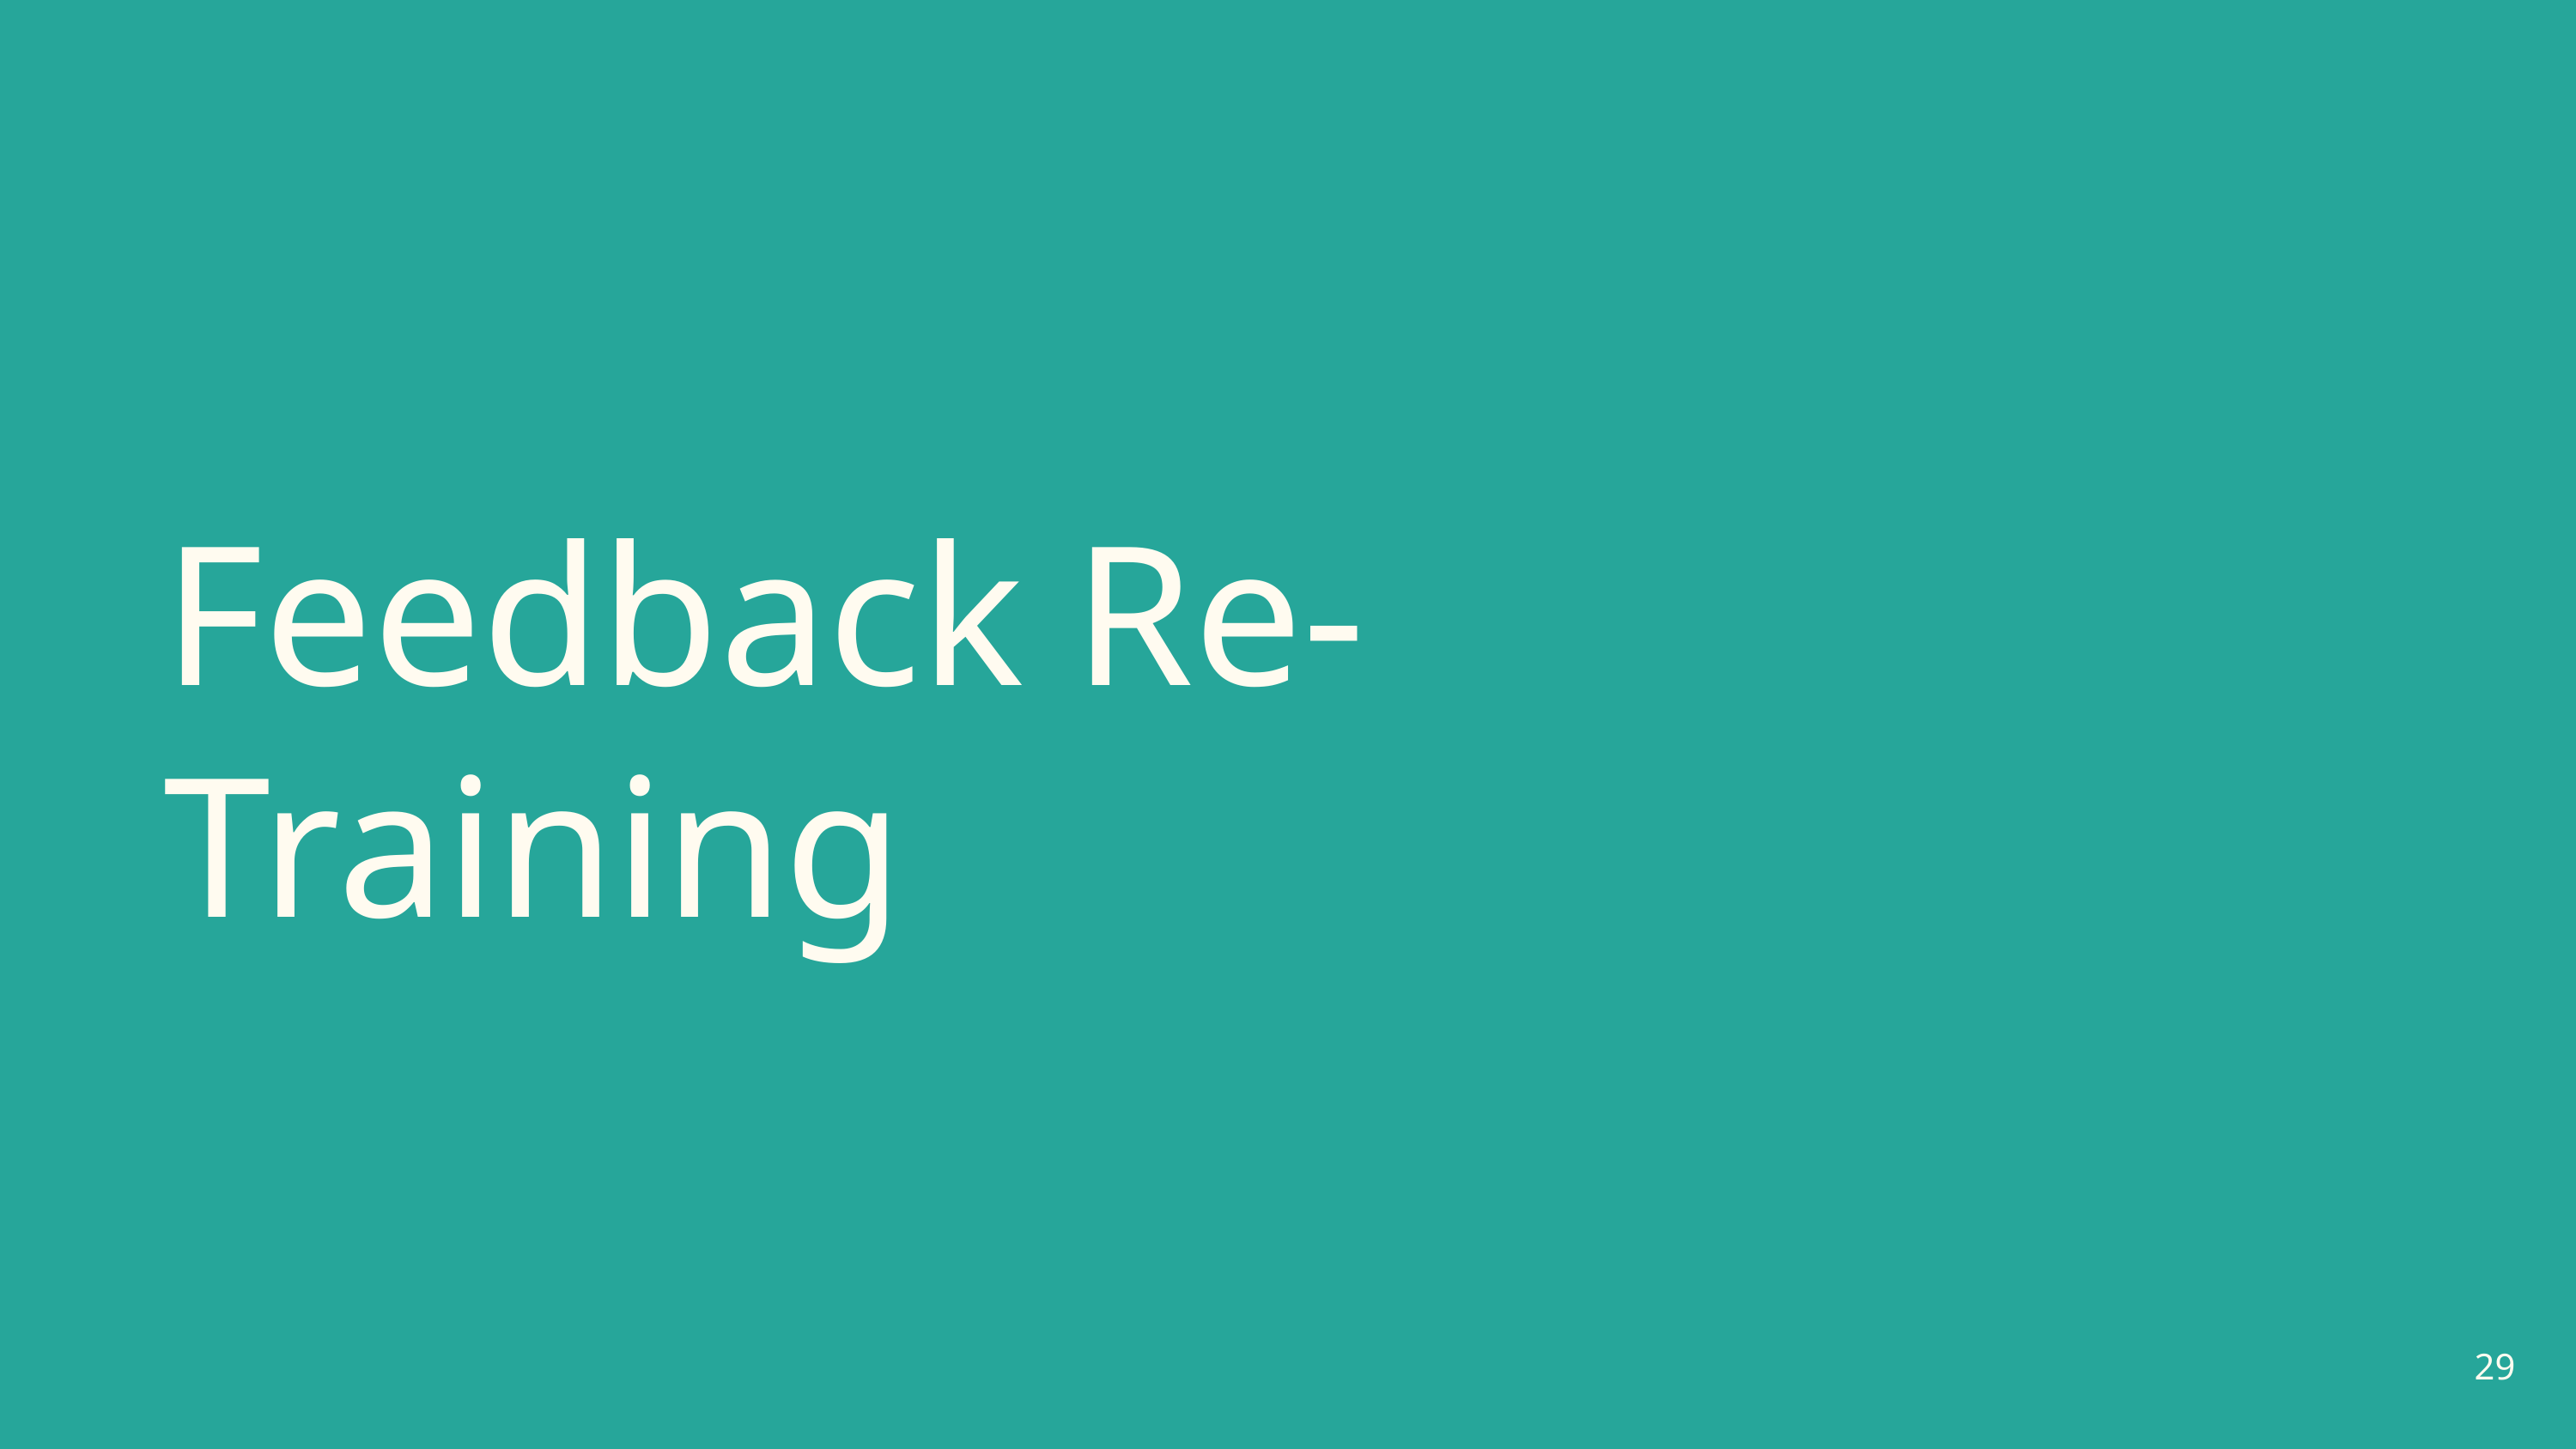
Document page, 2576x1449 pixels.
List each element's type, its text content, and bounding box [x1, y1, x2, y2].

slide_number ‹#› [2386, 1313, 2542, 1425]
title Feedback Re-Training [137, 148, 1717, 1300]
